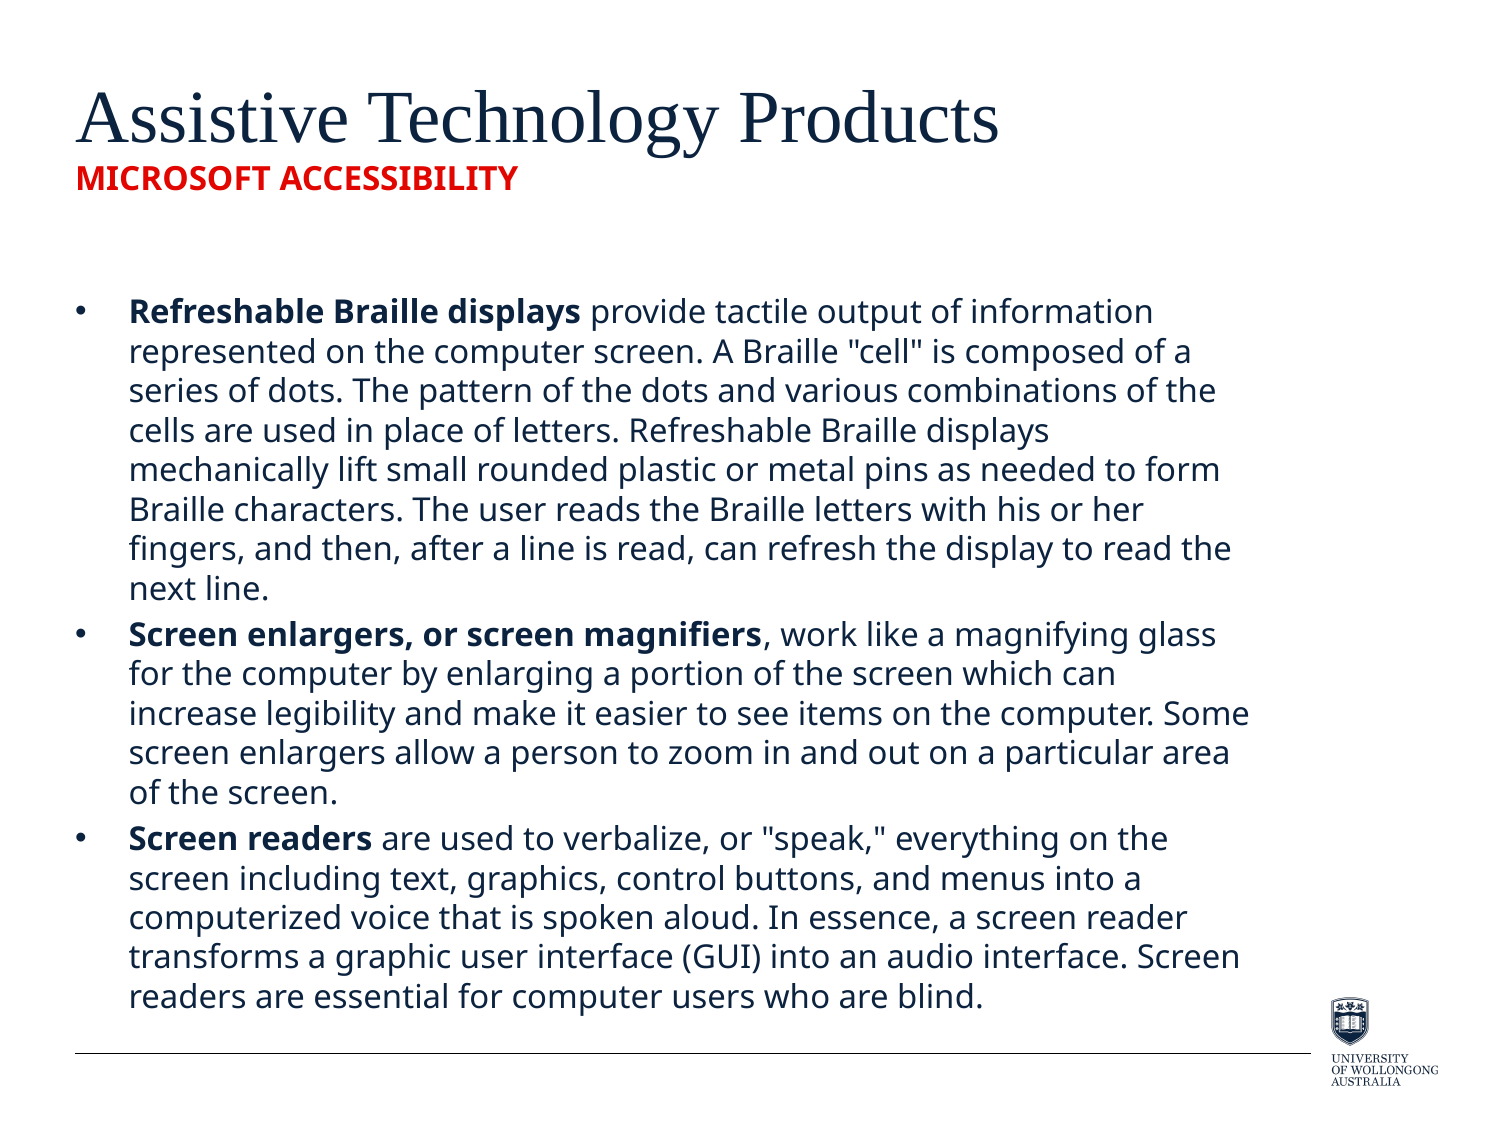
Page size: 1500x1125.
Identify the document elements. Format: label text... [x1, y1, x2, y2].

list Refreshable Braille displays provide tactile output of information represented on the computer screen. A Braille "cell" is composed of a series of dots. The pattern of the dots and various combinations of the cells are used in place of letters. Refreshable Braille displays mechanically lift small rounded plastic or metal pins as needed to form Braille characters. The user reads the Braille letters with his or her fingers, and then, after a line is read, can refresh the display to read the next line. Screen enlargers, or screen magnifiers, work like a magnifying glass for the computer by enlarging a portion of the screen which can increase legibility and make it easier to see items on the computer. Some screen enlargers allow a person to zoom in and out on a particular area of the screen. Screen readers are used to verbalize, or "speak," everything on the screen including text, graphics, control buttons, and menus into a computerized voice that is spoken aloud. In essence, a screen reader transforms a graphic user interface (GUI) into an audio interface. Screen readers are essential for computer users who are blind. [75, 290, 1270, 1028]
title Assistive Technology Products MICROSOFT ACCESSIBILITY [75, 67, 1270, 207]
